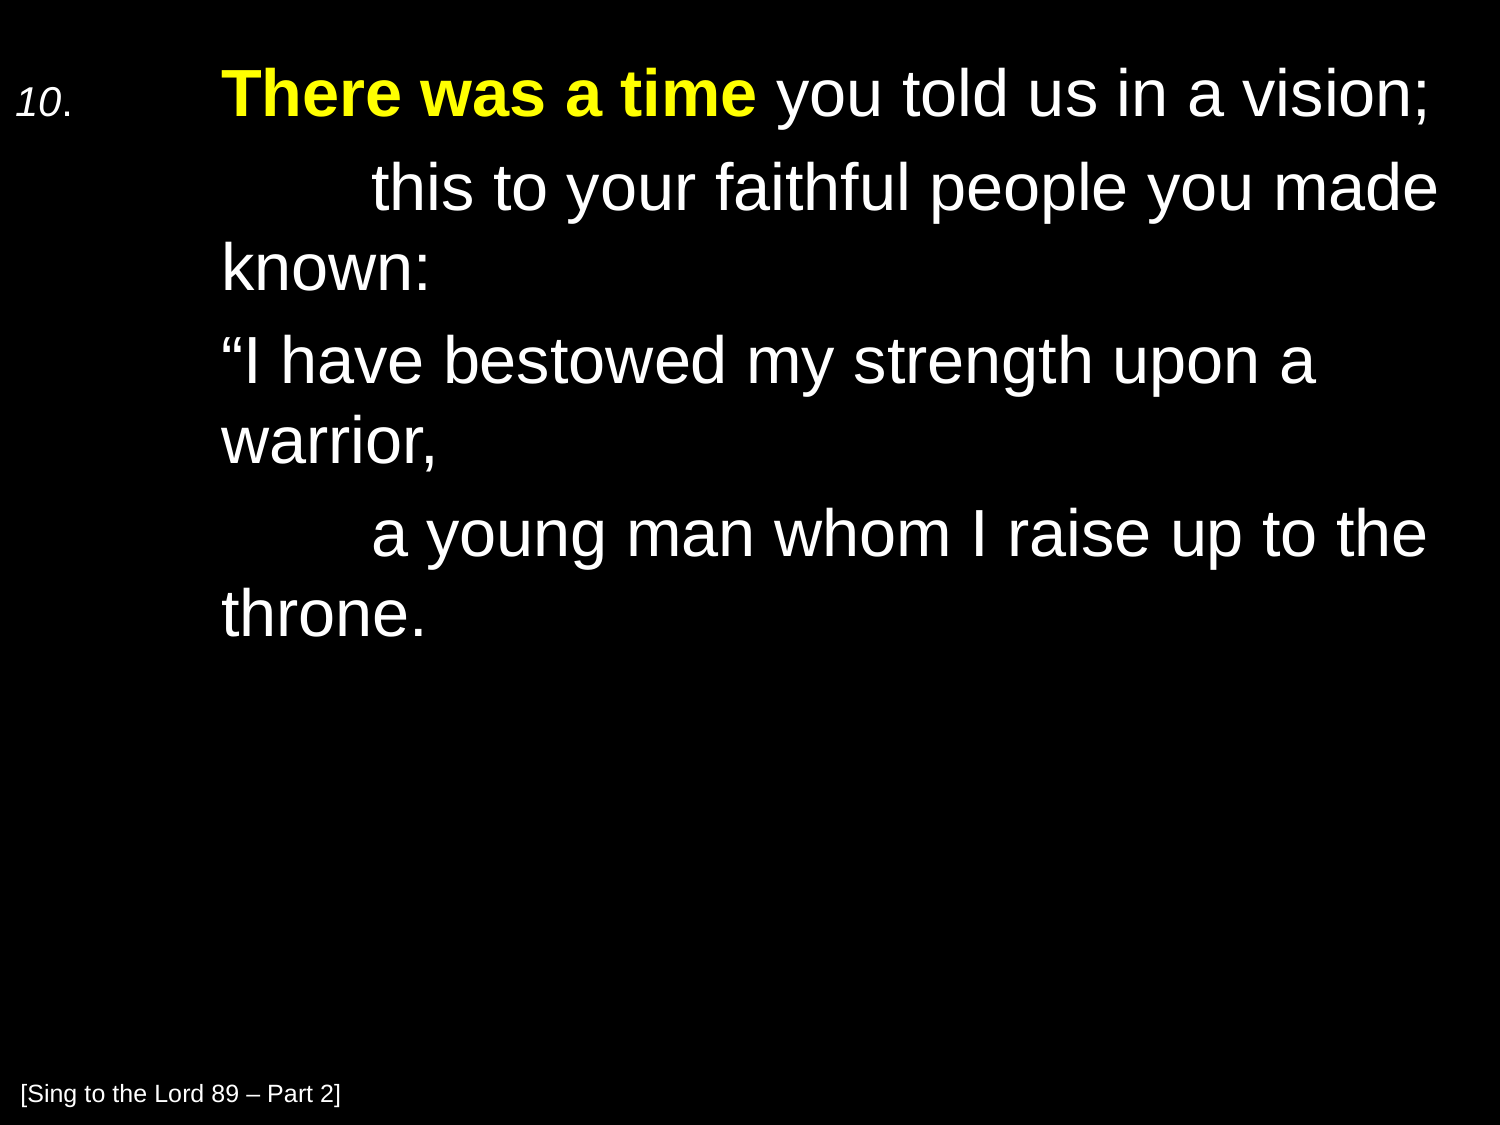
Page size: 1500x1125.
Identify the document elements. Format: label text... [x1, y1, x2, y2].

list 10. There was a time you told us in a vision; this to your faithful people you made known: “I have bestowed my strength upon a warrior, a young man whom I raise up to the throne. [0, 42, 1500, 1047]
text_box [Sing to the Lord 89 – Part 2] [5, 1070, 526, 1115]
